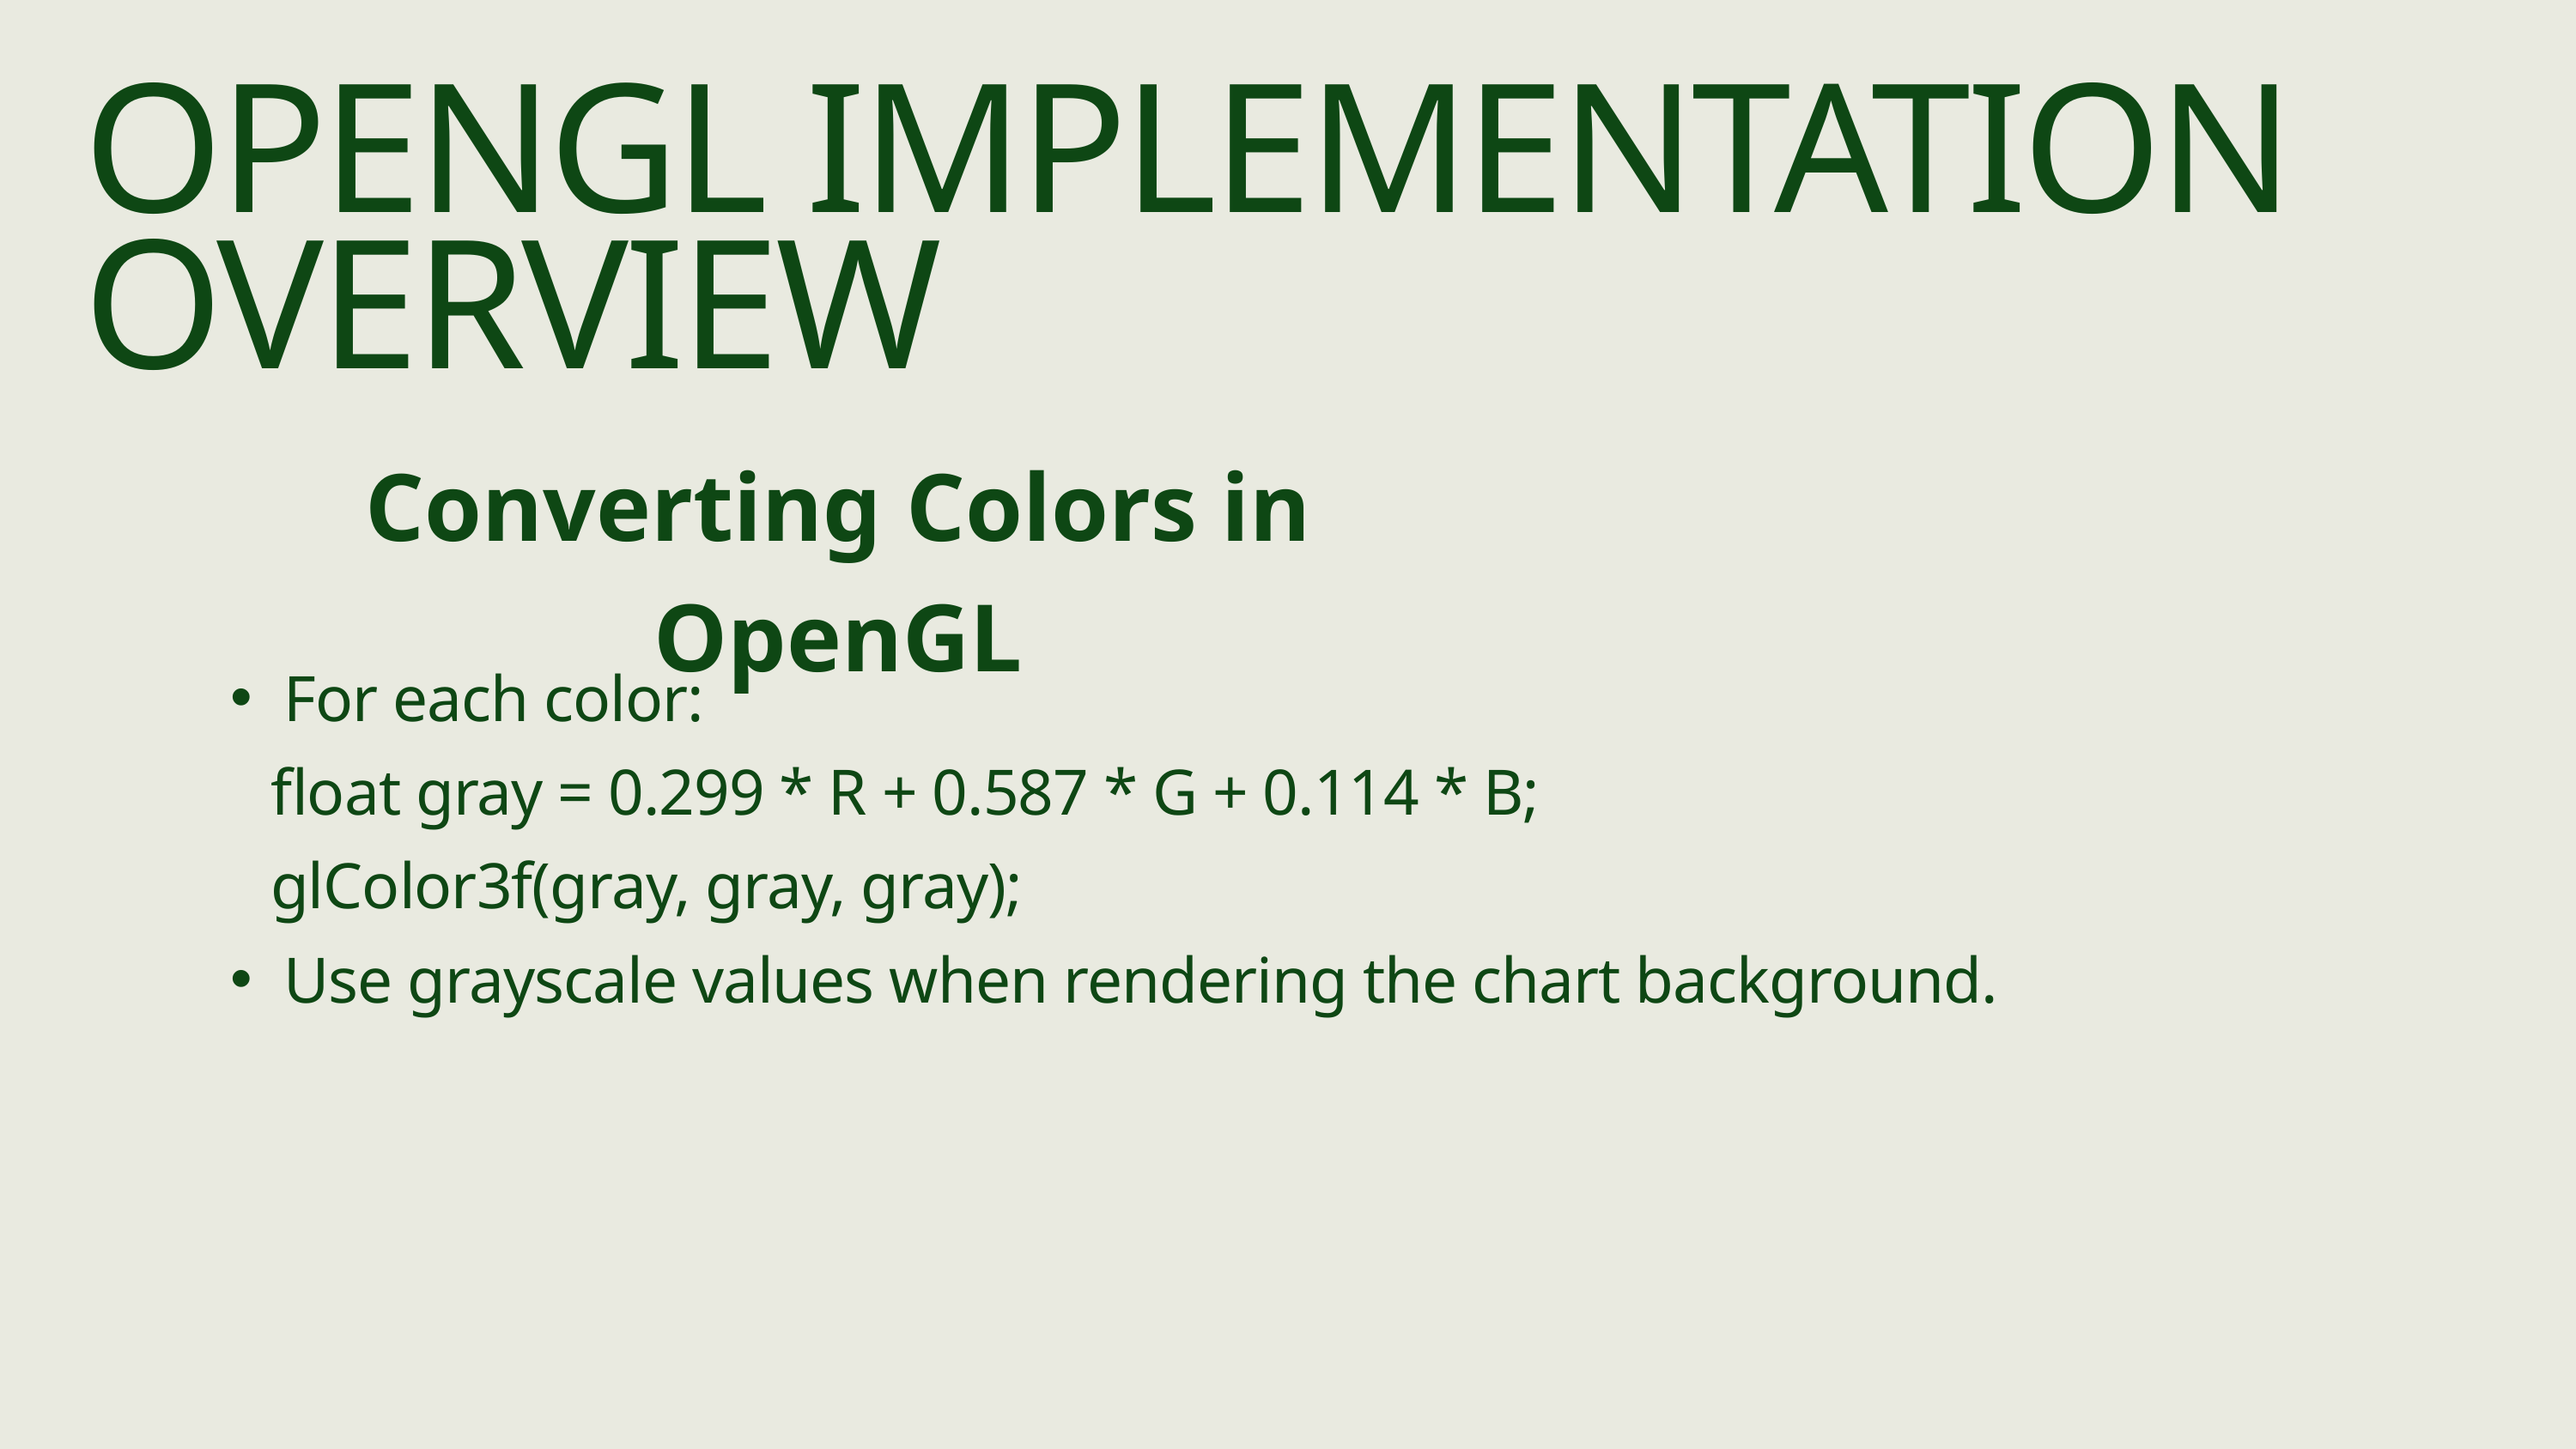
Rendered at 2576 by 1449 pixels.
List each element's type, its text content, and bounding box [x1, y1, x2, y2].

text_box Converting Colors in OpenGL [177, 429, 1500, 690]
text_box OPENGL IMPLEMENTATION OVERVIEW [83, 93, 2309, 404]
text_box For each color: float gray = 0.299 * R + 0.587 * G + 0.114 * B; glColor3f(gray, gray, gray); Use grayscale values when rendering the chart background. [177, 640, 2105, 1297]
